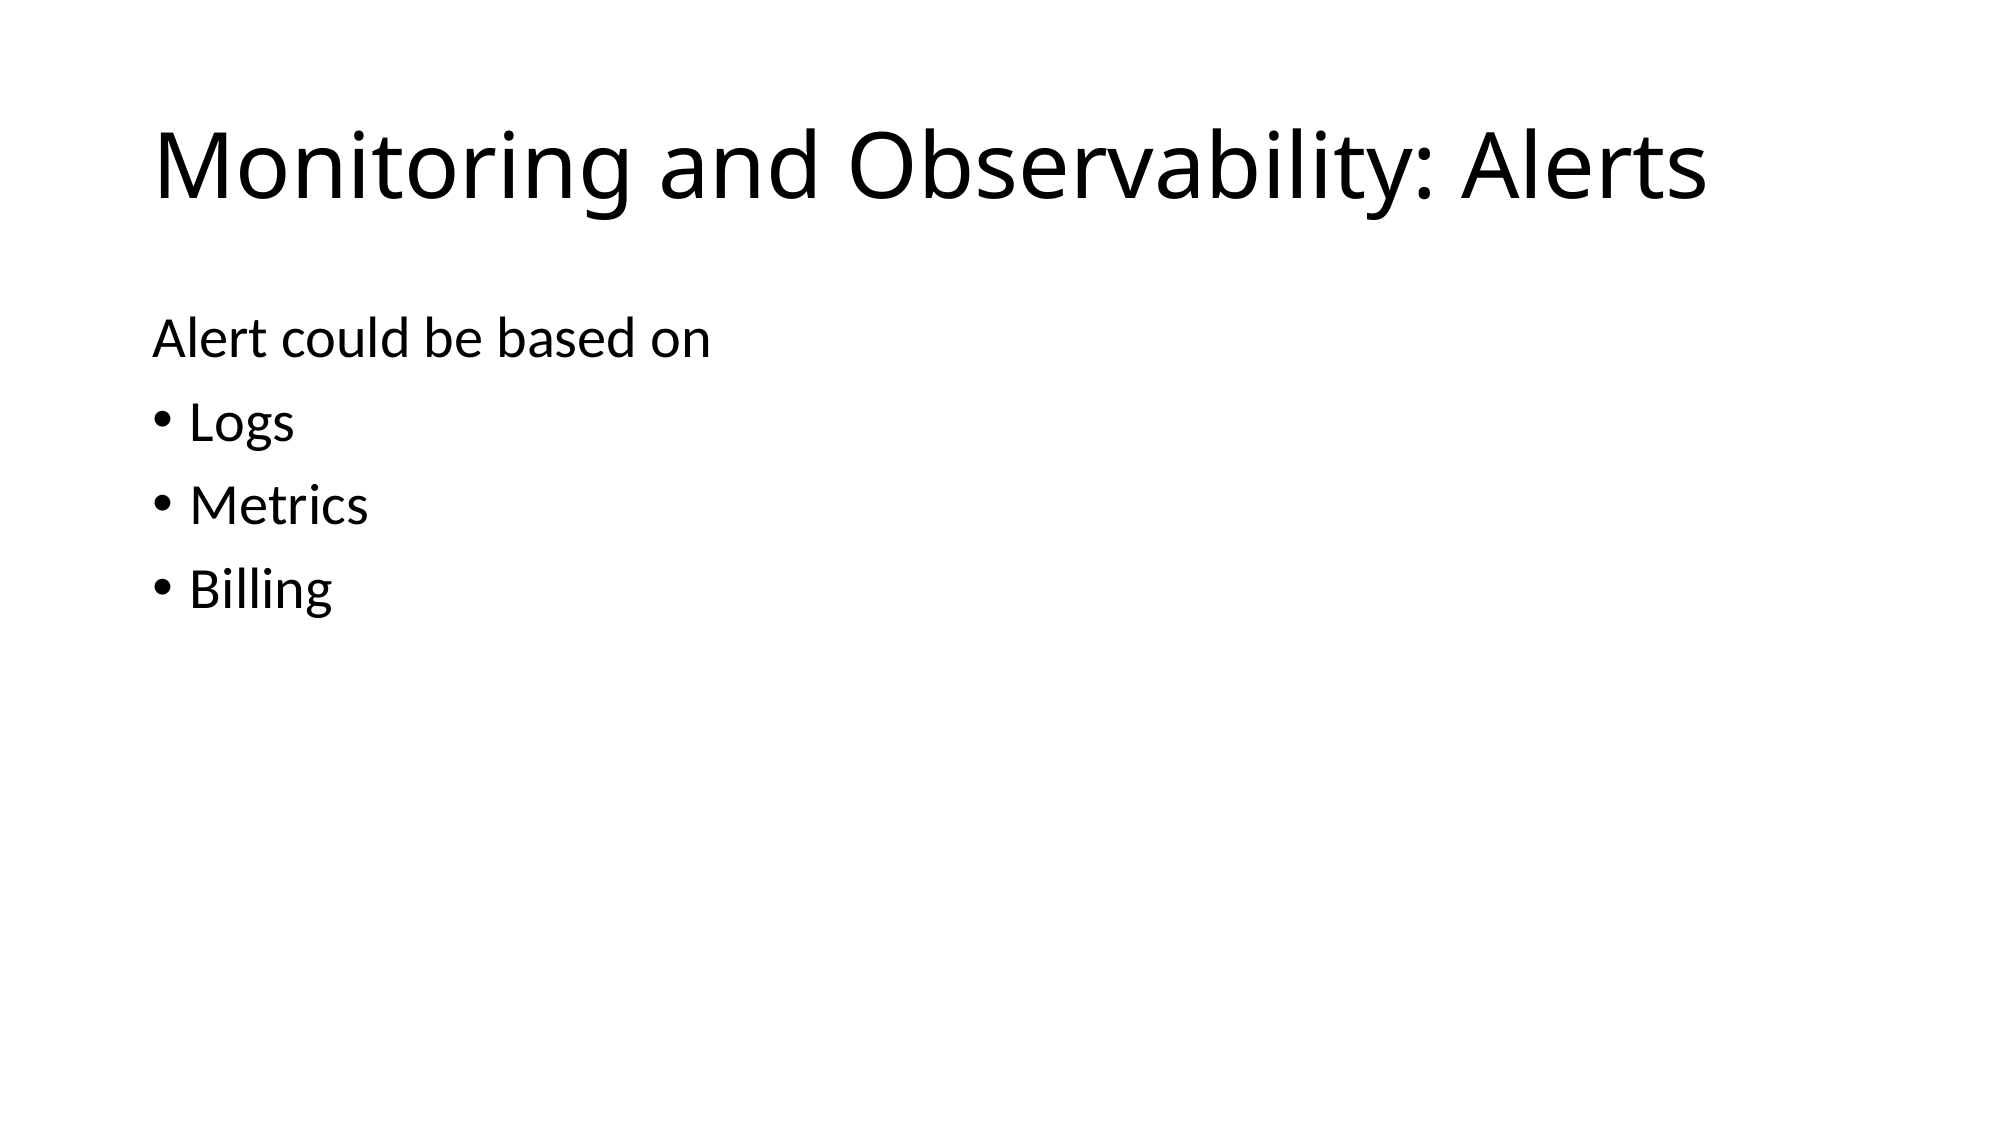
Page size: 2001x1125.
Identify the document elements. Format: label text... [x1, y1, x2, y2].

list Alert could be based on Logs Metrics Billing [137, 299, 1863, 1014]
title Monitoring and Observability: Alerts [137, 59, 1863, 278]
